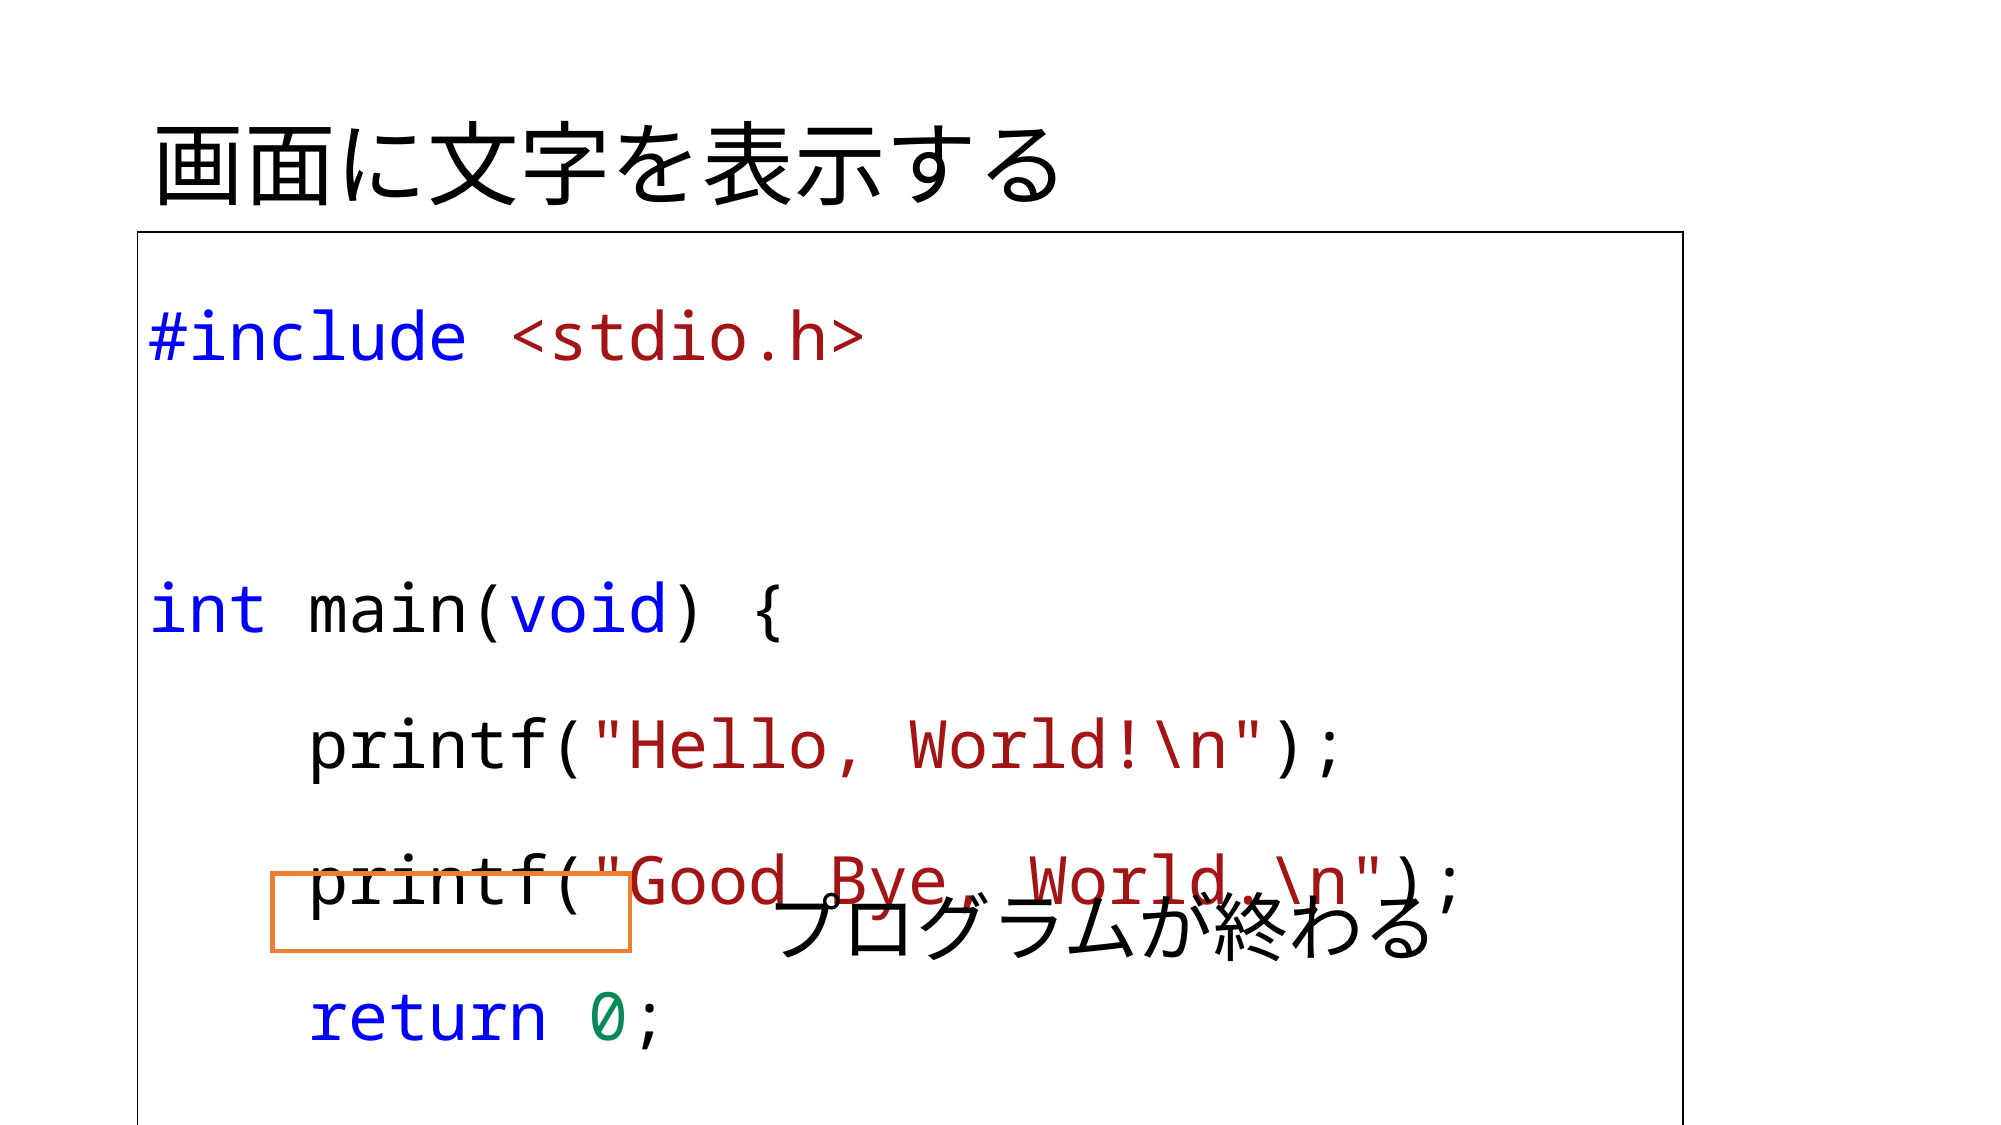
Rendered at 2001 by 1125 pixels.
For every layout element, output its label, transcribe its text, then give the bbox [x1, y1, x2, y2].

title 画面に文字を表示する [137, 59, 1863, 278]
text_box [271, 873, 631, 952]
text_box プログラムが終わる [751, 873, 1504, 979]
table_header #include <stdio.h> int main(void) { printf("Hello, World!\n"); printf("Good Bye, World.\n"); return 0; } [138, 278, 1682, 1125]
